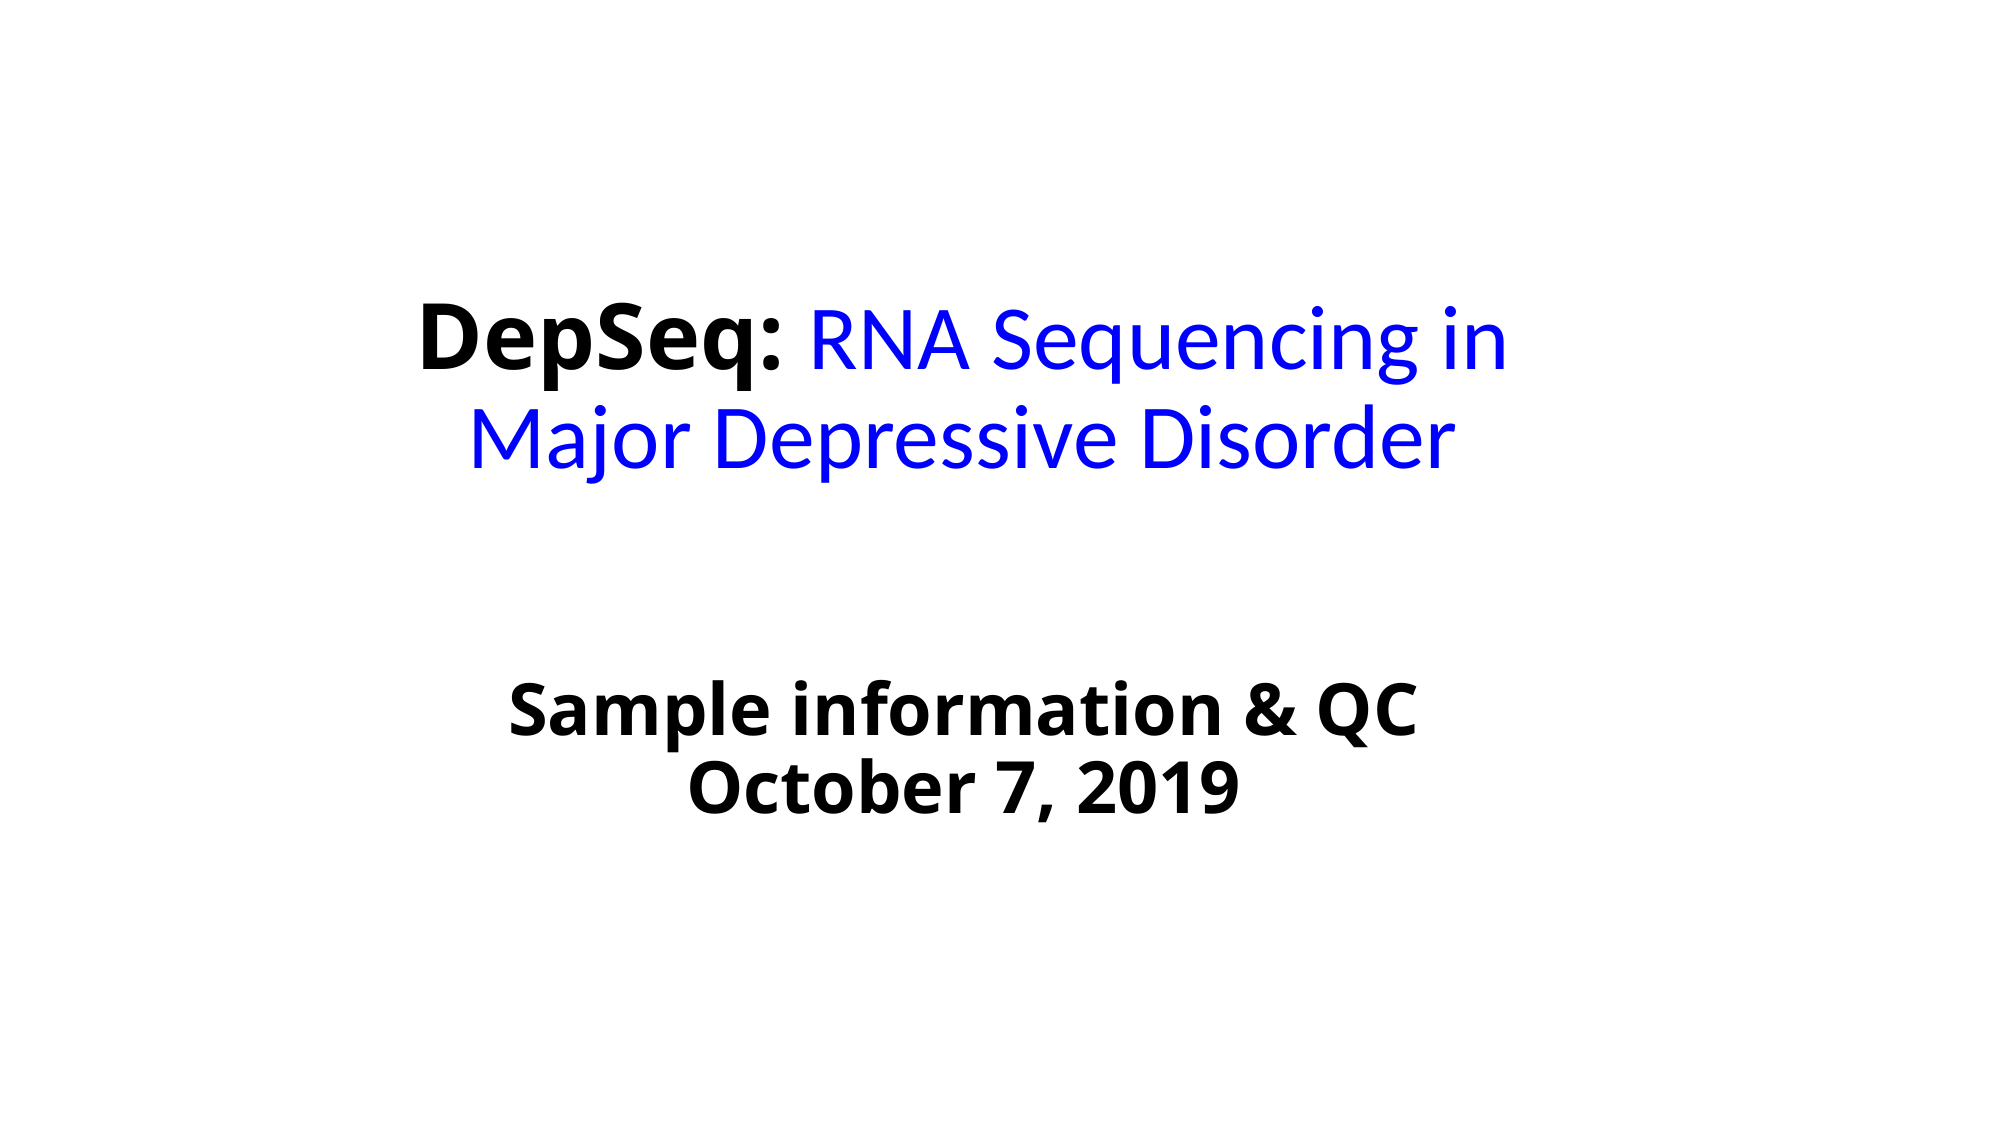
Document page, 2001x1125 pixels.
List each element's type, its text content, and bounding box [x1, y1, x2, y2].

title DepSeq: RNA Sequencing in Major Depressive Disorder [289, 269, 1638, 496]
text_box Sample information & QC October 7, 2019 [289, 664, 1638, 837]
